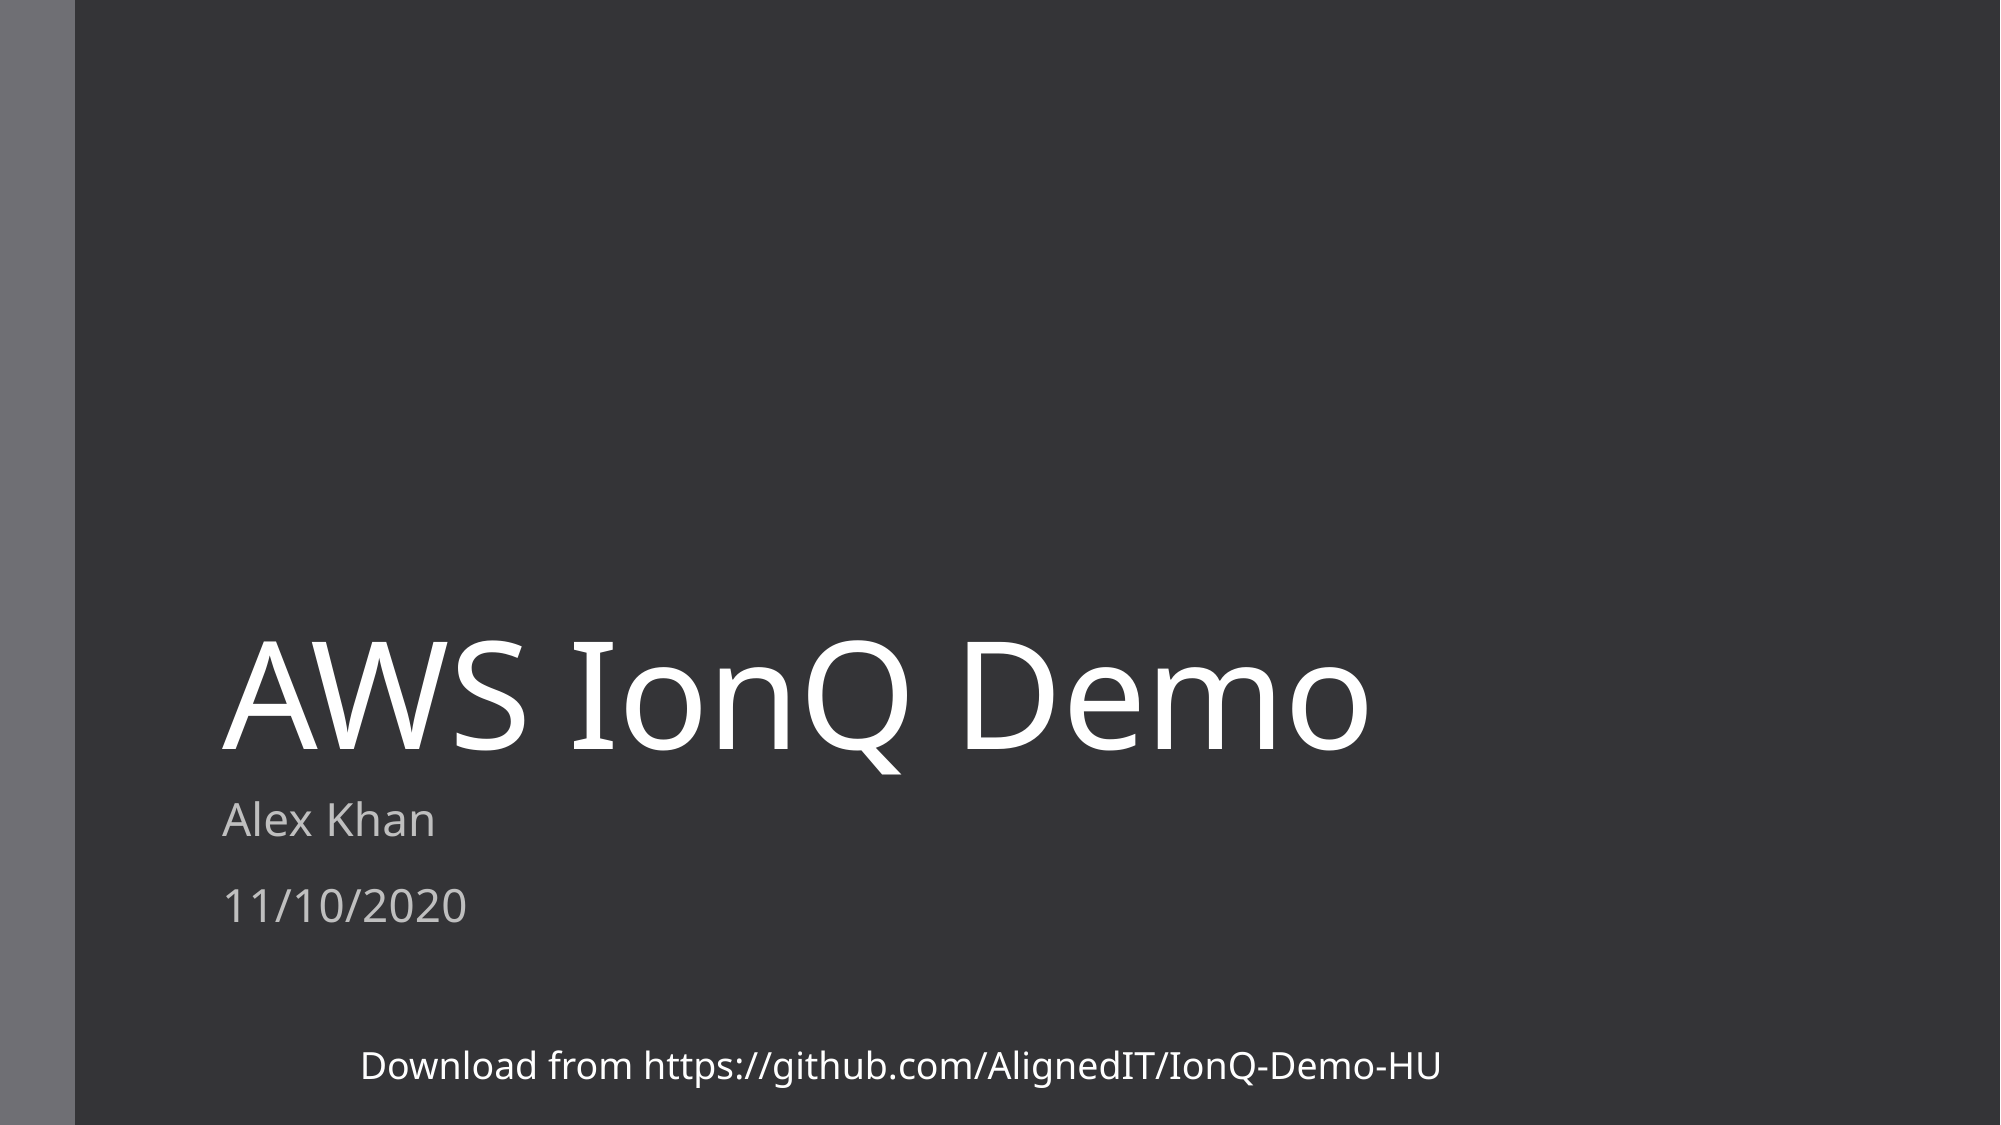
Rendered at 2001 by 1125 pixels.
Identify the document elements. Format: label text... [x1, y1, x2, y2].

text_box Download from https://github.com/AlignedIT/IonQ-Demo-HU [344, 1034, 1655, 1095]
title AWS IonQ Demo [206, 124, 1752, 787]
subtitle Alex Khan 11/10/2020 [206, 787, 1752, 1065]
